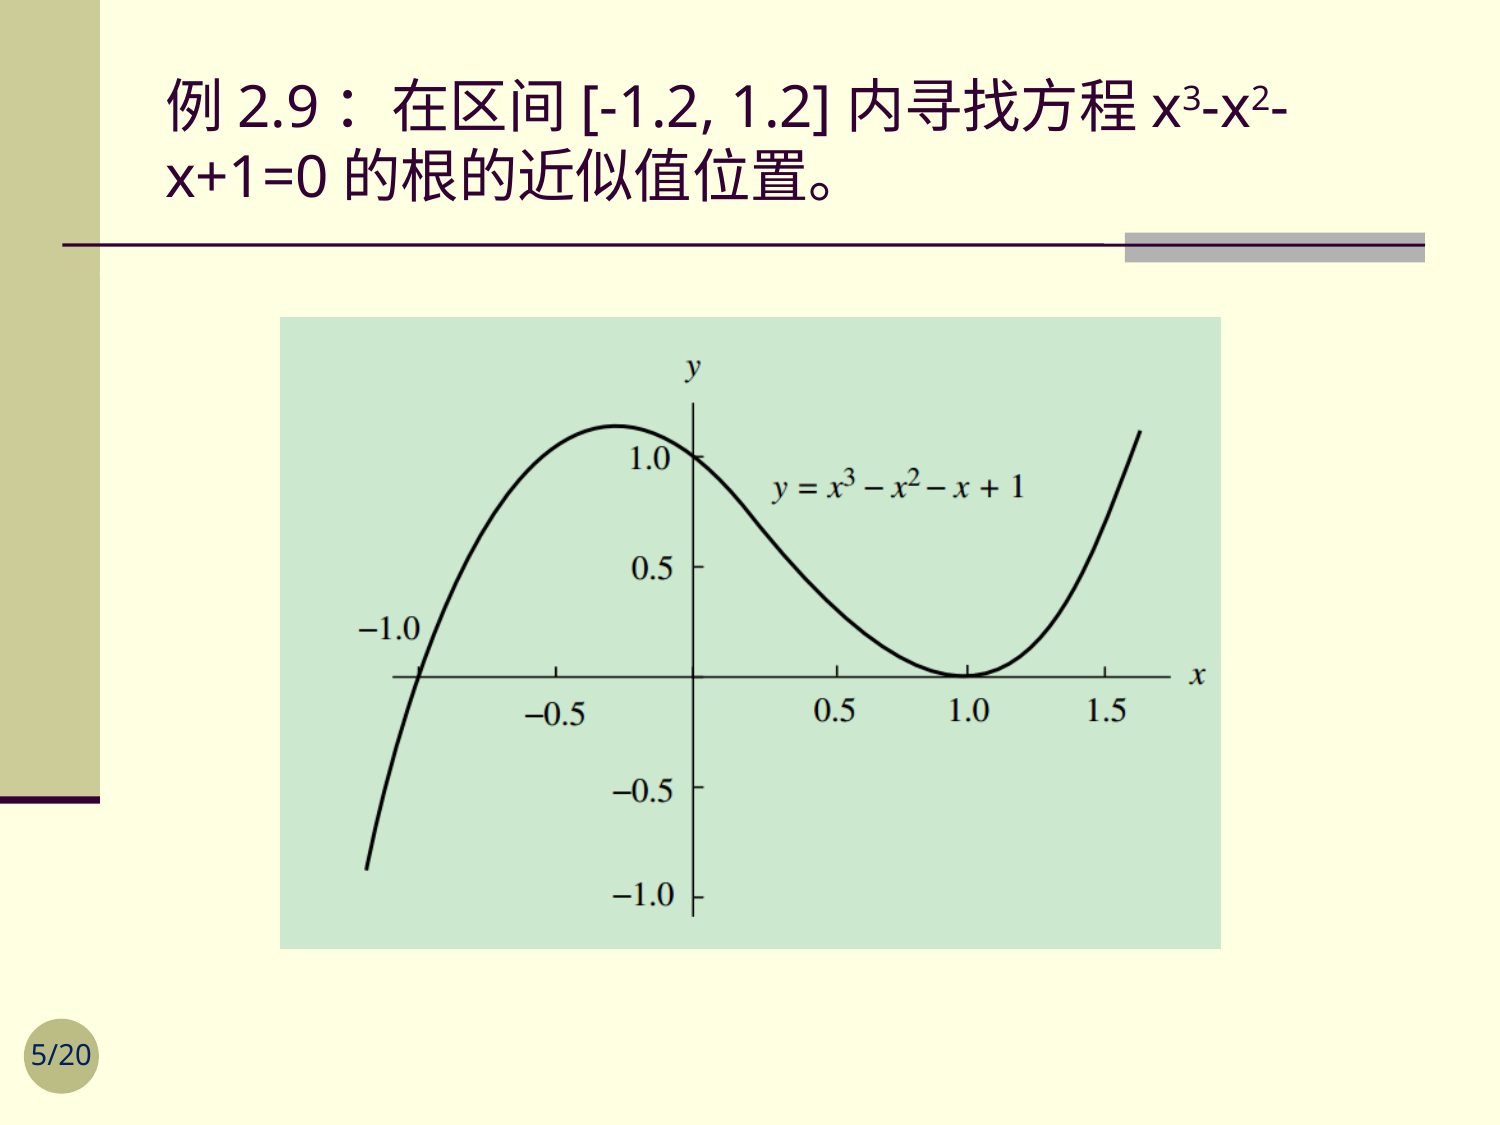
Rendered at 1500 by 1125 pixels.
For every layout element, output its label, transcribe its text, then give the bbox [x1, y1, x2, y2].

title 例2.9：在区间[-1.2, 1.2]内寻找方程x3-x2-x+1=0的根的近似值位置。 [150, 45, 1425, 234]
picture [280, 317, 1221, 949]
